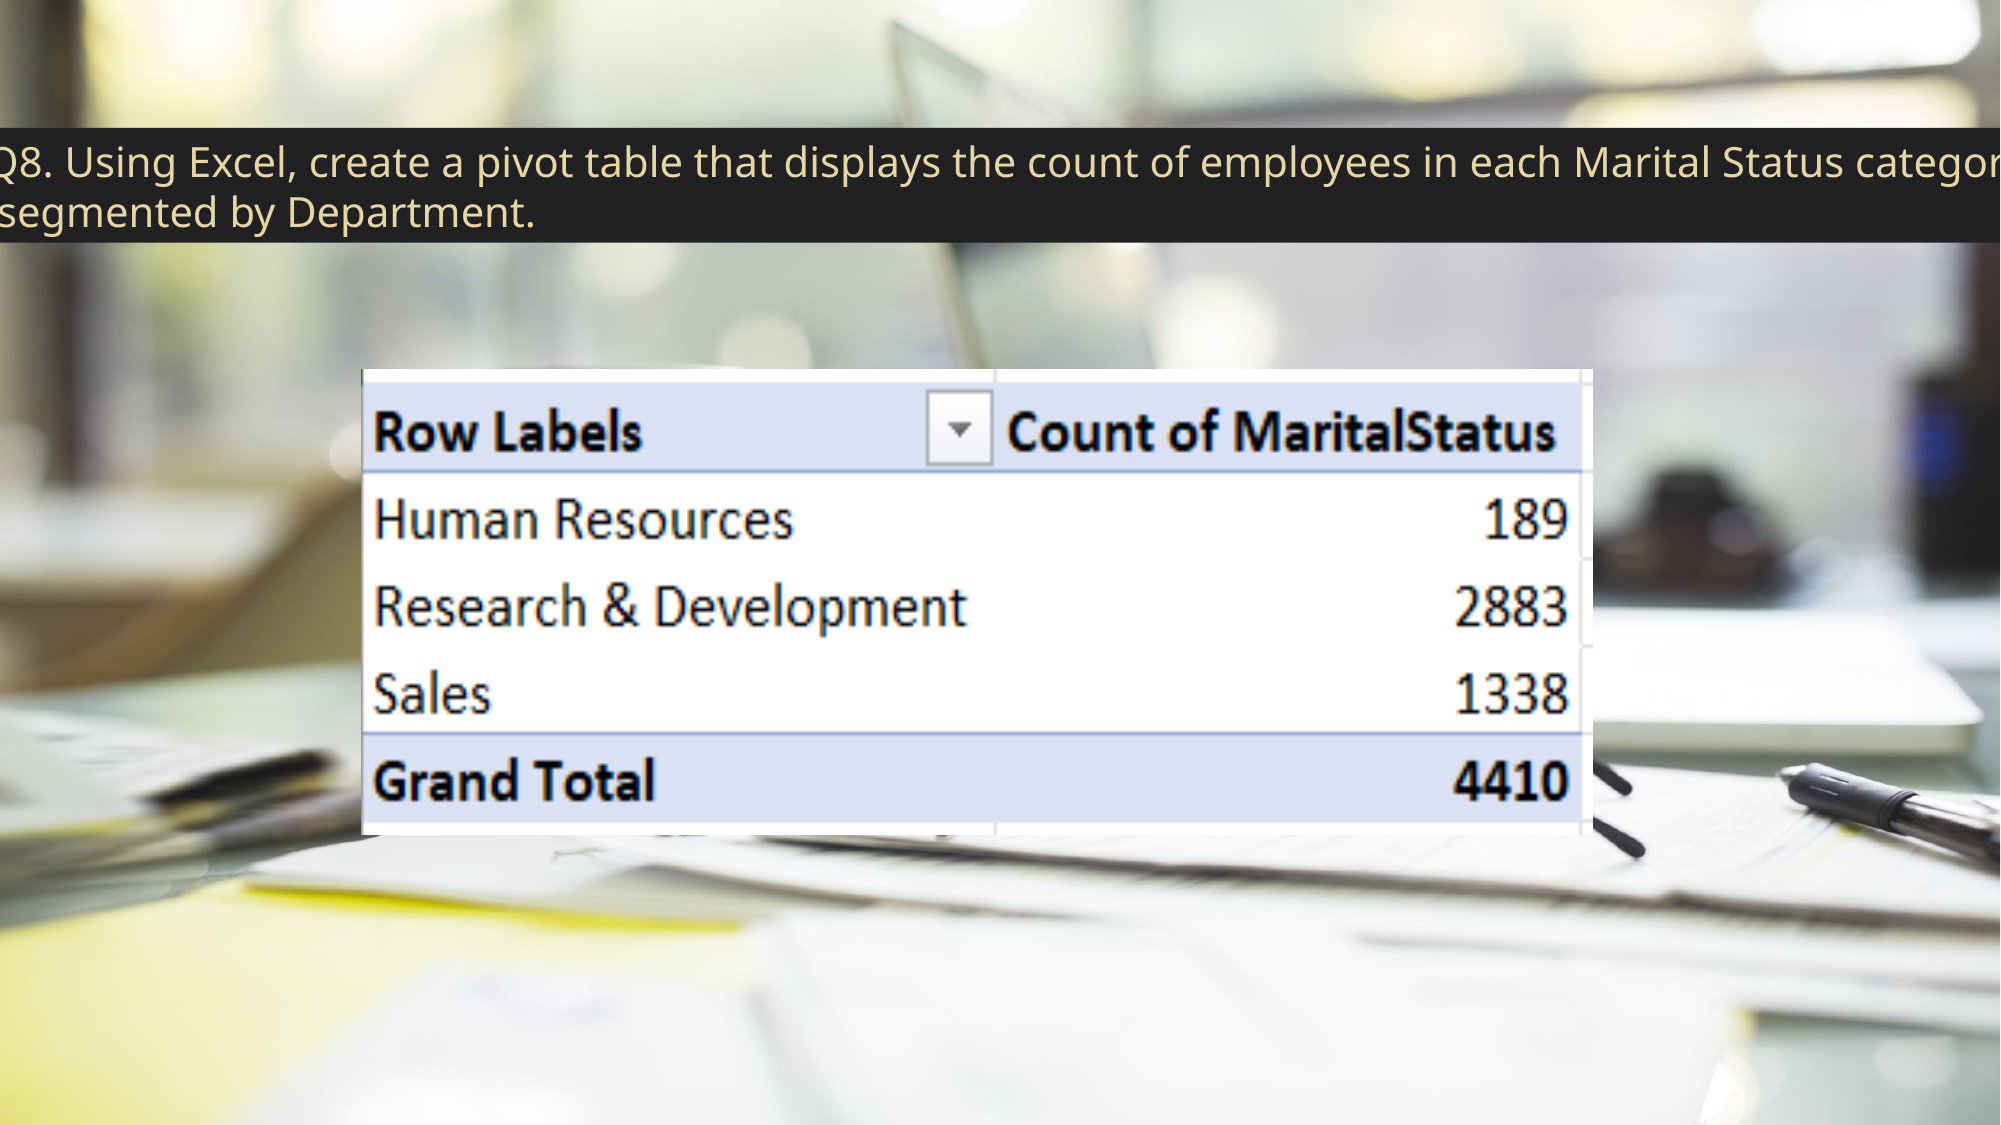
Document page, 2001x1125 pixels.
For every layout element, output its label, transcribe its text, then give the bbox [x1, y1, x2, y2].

picture [0, 0, 2001, 1125]
text_box Q8. Using Excel, create a pivot table that displays the count of employees in each Marital Status category, segmented by Department. [0, 127, 2000, 243]
